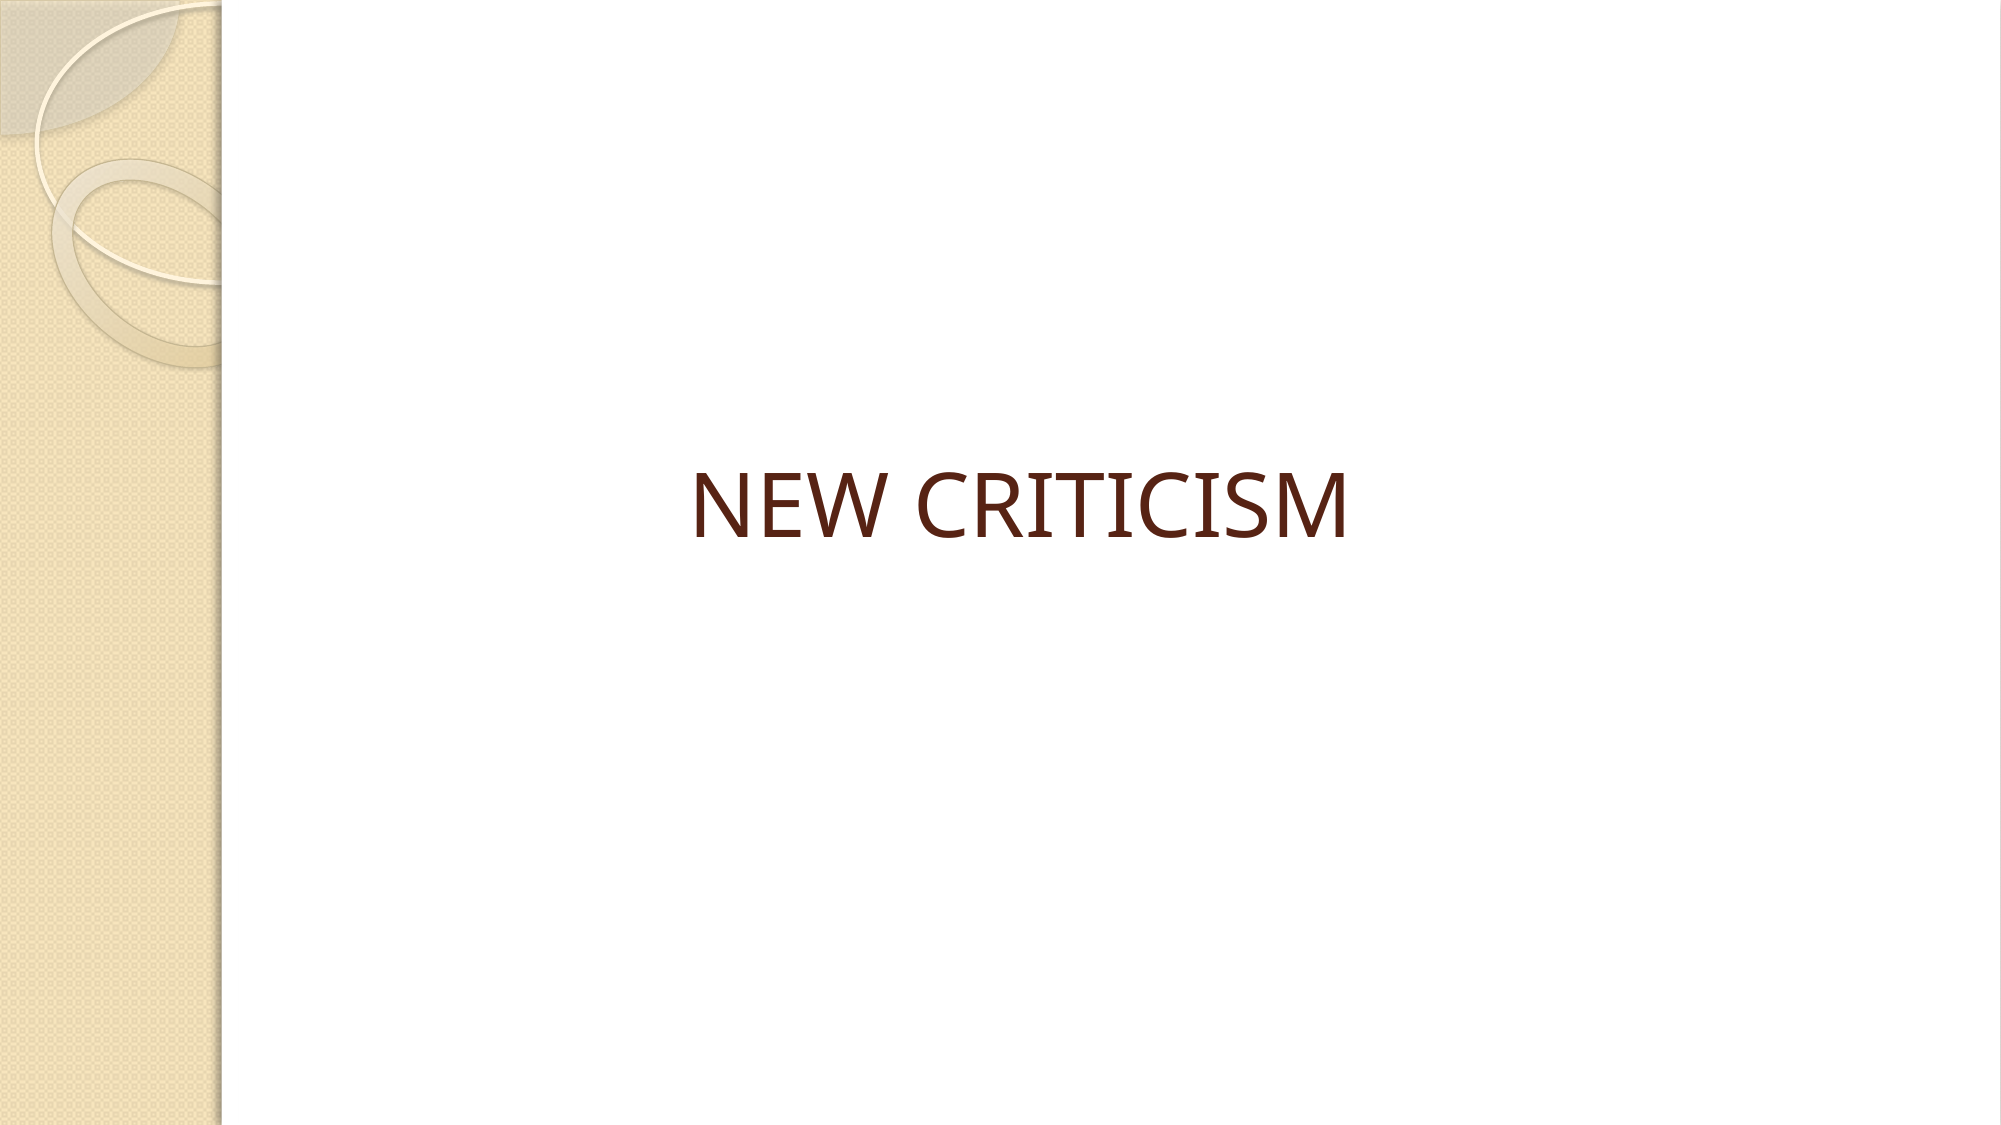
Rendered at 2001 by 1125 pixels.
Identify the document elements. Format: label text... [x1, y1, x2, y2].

title NEW CRITICISM [289, 396, 1752, 607]
